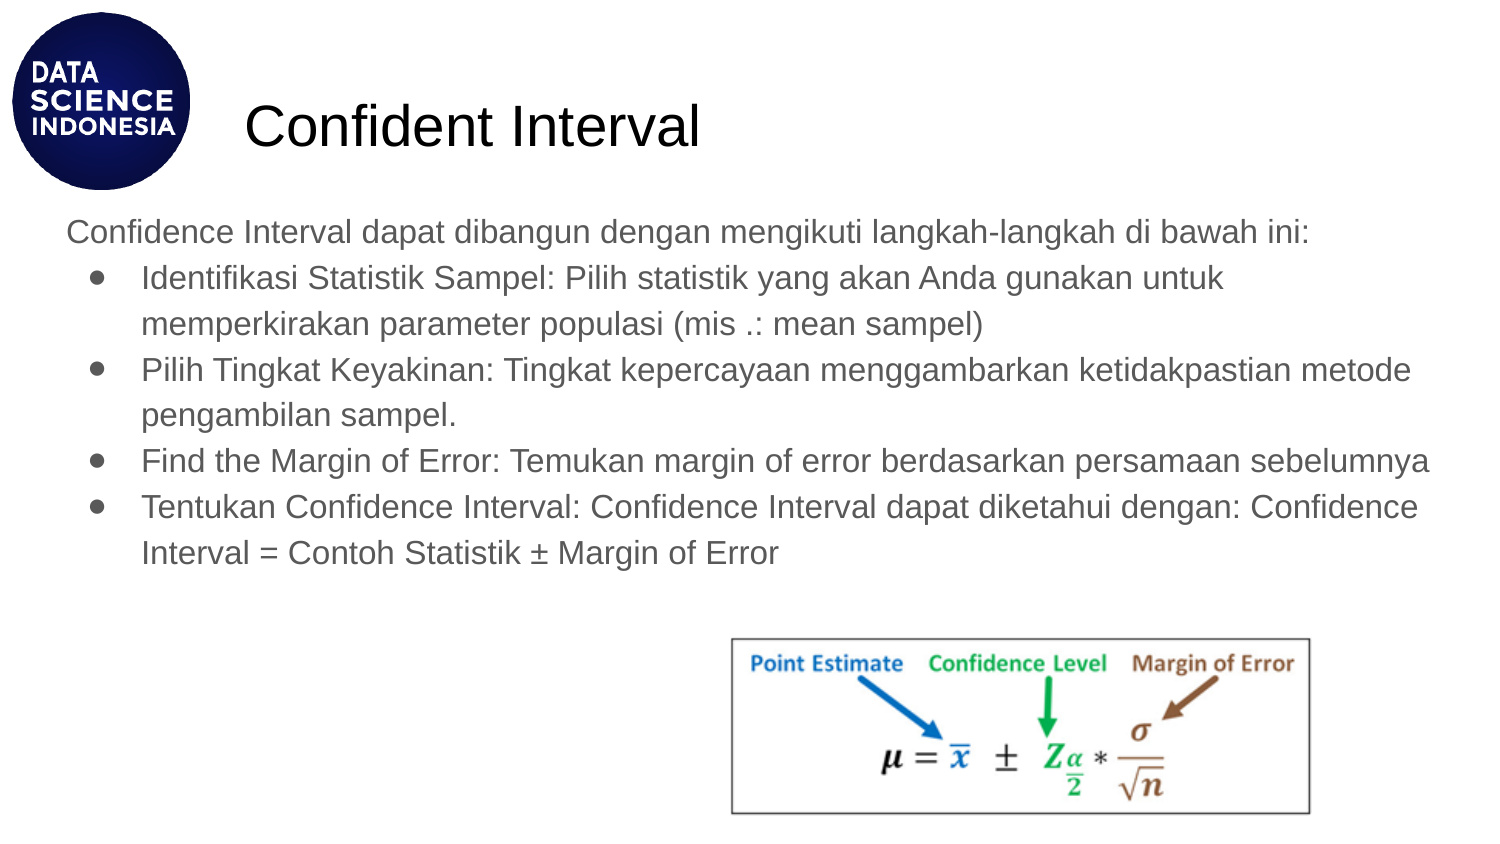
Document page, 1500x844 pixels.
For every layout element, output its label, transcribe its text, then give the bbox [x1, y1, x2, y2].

picture [730, 636, 1312, 817]
title Confident Interval [229, 72, 1449, 167]
picture [12, 12, 190, 190]
list Confidence Interval dapat dibangun dengan mengikuti langkah-langkah di bawah ini: Identifikasi Statistik Sampel: Pilih statistik yang akan Anda gunakan untuk memperkirakan parameter populasi (mis .: mean sampel) Pilih Tingkat Keyakinan: Tingkat kepercayaan menggambarkan ketidakpastian metode pengambilan sampel. Find the Margin of Error: Temukan margin of error berdasarkan persamaan sebelumnya Tentukan Confidence Interval: Confidence Interval dapat diketahui dengan: Confidence Interval = Contoh Statistik ± Margin of Error [51, 189, 1449, 616]
